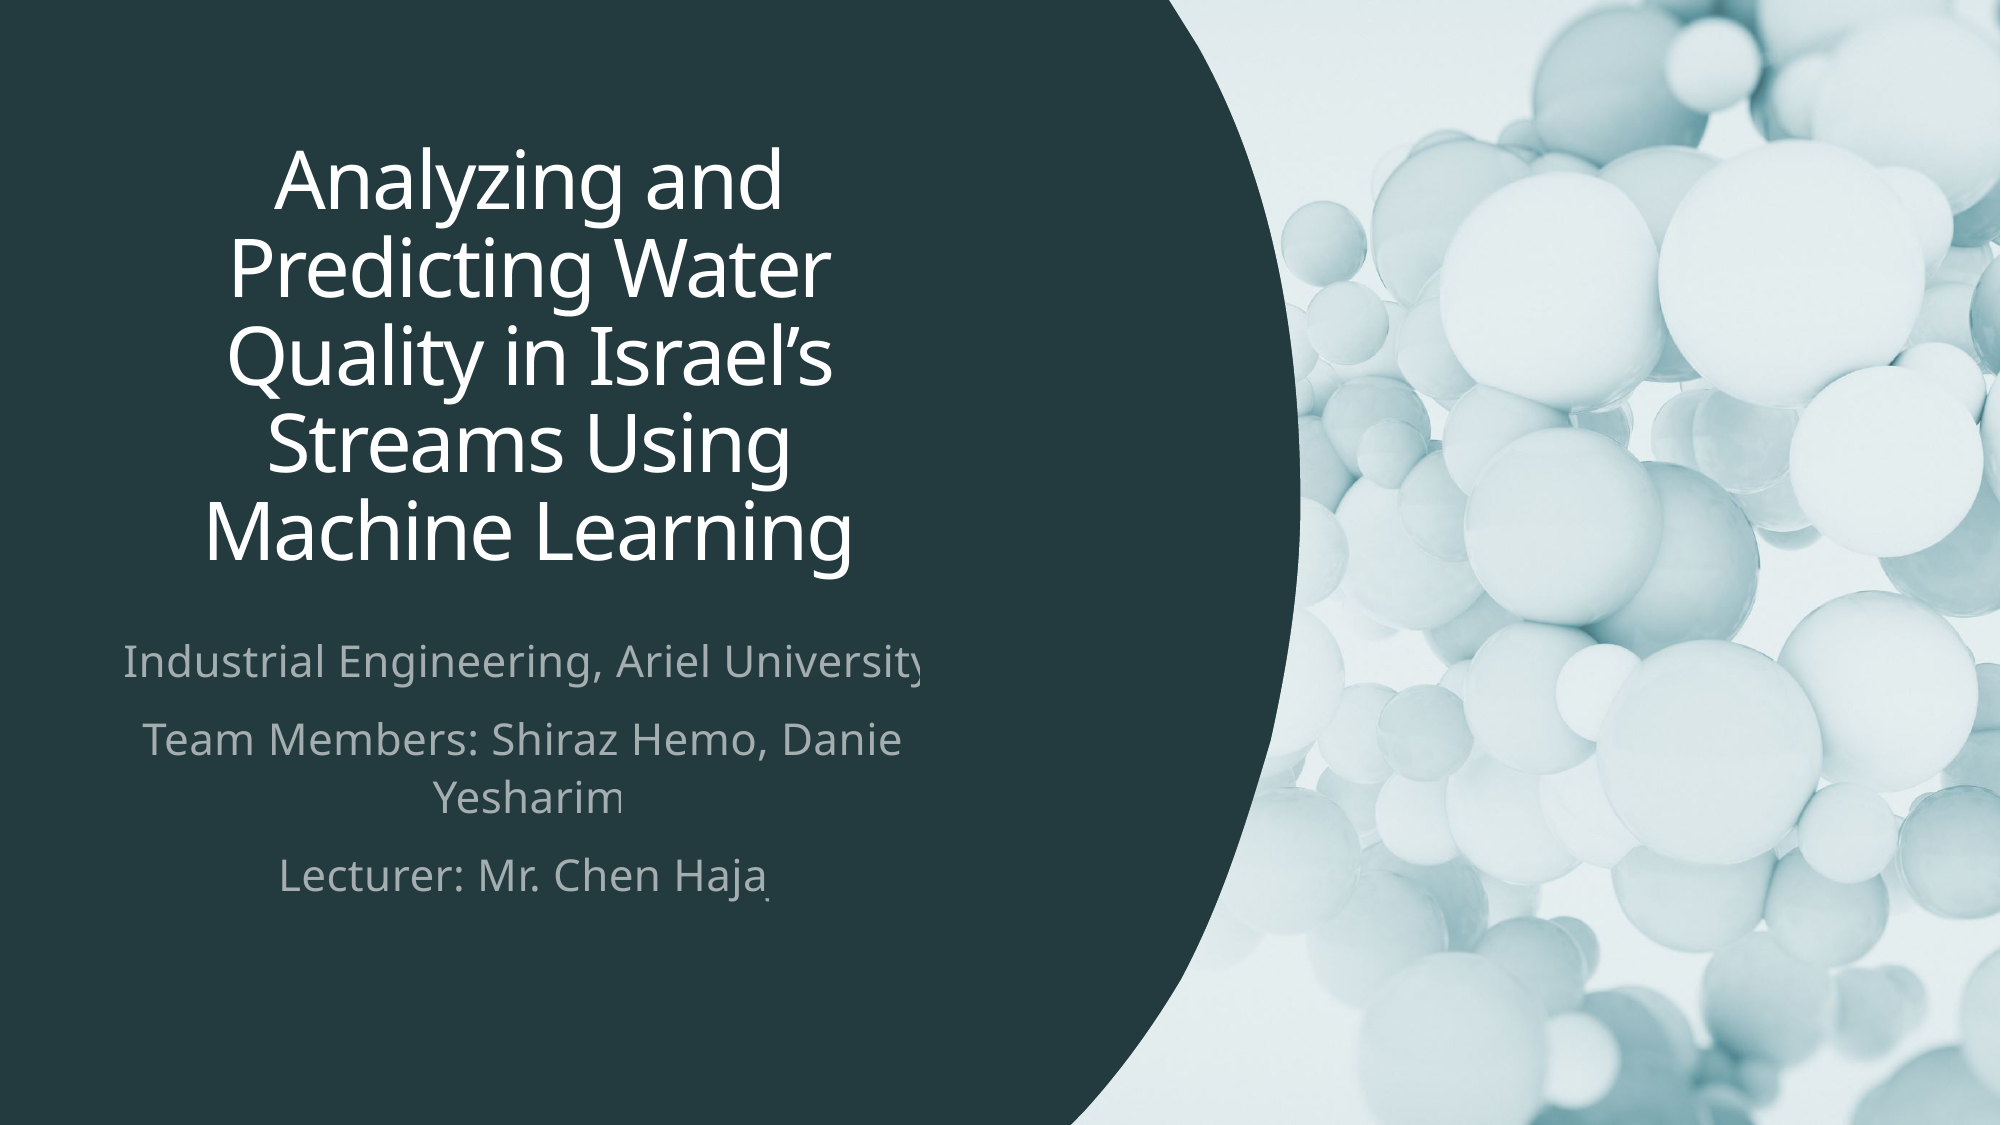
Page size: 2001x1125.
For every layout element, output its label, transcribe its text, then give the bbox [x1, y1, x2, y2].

text_box [0, 0, 1070, 1125]
subtitle Industrial Engineering, Ariel University Team Members: Shiraz Hemo, Daniel Yesharim Lecturer: Mr. Chen Hajaj [118, 628, 941, 947]
title Analyzing and Predicting Water Quality in Israel’s Streams Using Machine Learning [118, 118, 941, 579]
picture [1070, 0, 2000, 1125]
